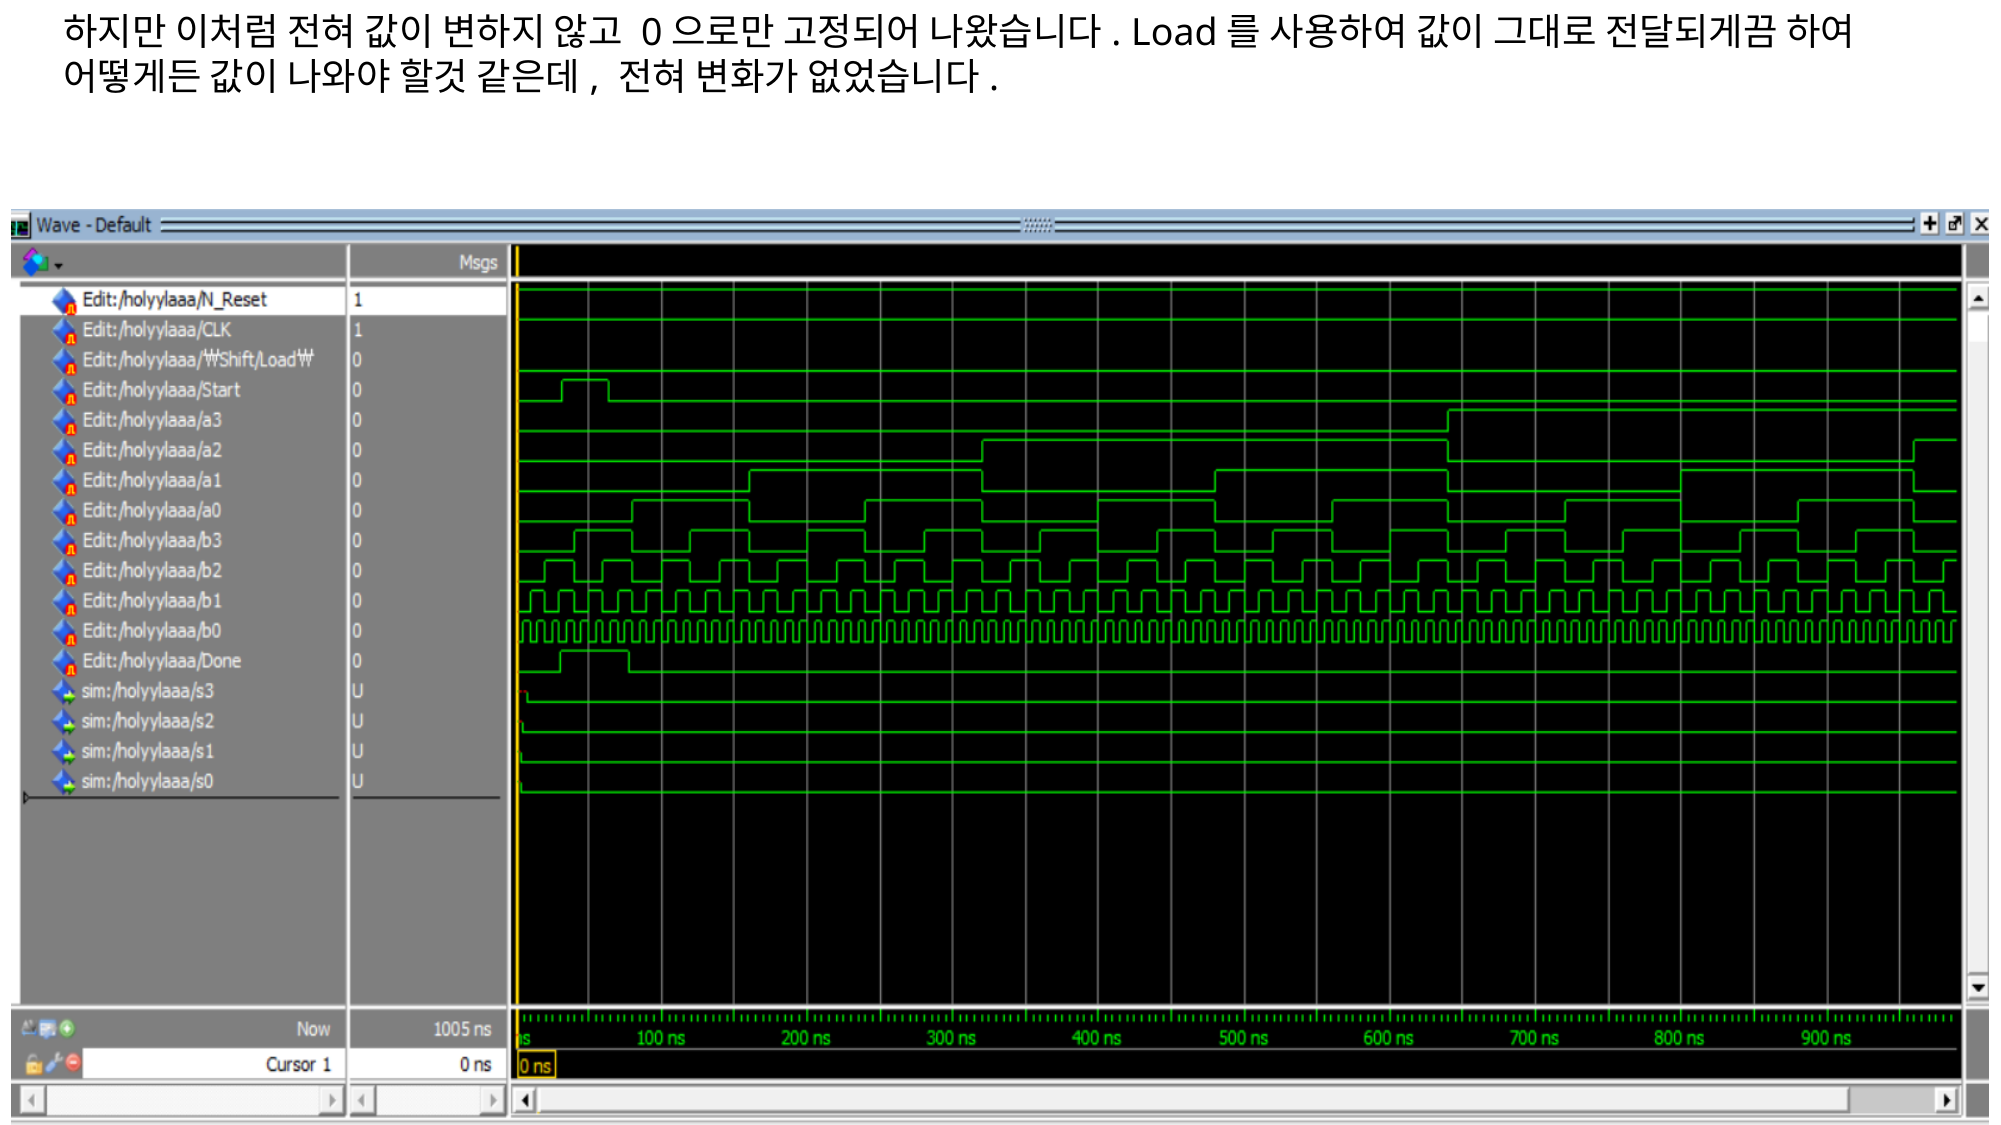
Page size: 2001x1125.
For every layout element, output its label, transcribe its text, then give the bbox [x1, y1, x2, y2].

picture [11, 209, 1989, 1125]
text_box 하지만 이처럼 전혀 값이 변하지 않고 0으로만 고정되어 나왔습니다. Load를 사용하여 값이 그대로 전달되게끔 하여 어떻게든 값이 나와야 할것 같은데, 전혀 변화가 없었습니다. [48, 0, 1963, 106]
